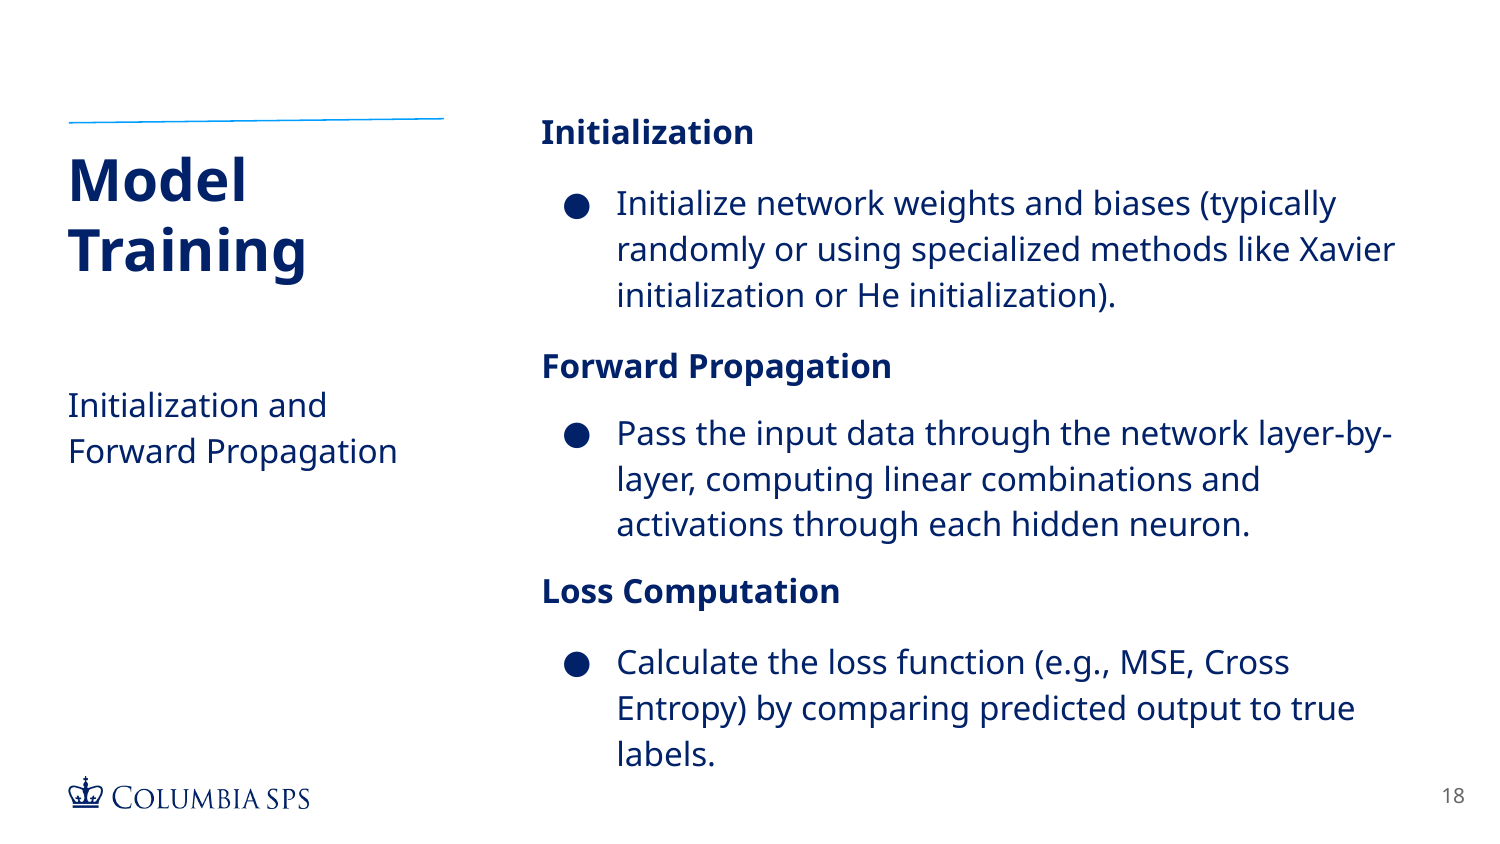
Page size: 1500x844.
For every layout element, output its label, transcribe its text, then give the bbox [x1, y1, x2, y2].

slide_number ‹#› [1389, 764, 1480, 830]
title Model Training Initialization and Forward Propagation [52, 128, 452, 747]
list Initialization Initialize network weights and biases (typically randomly or using specialized methods like Xavier initialization or He initialization). Forward Propagation Pass the input data through the network layer-by-layer, computing linear combinations and activations through each hidden neuron. Loss Computation Calculate the loss function (e.g., MSE, Cross Entropy) by comparing predicted output to true labels. [526, 90, 1427, 710]
picture [68, 776, 309, 809]
